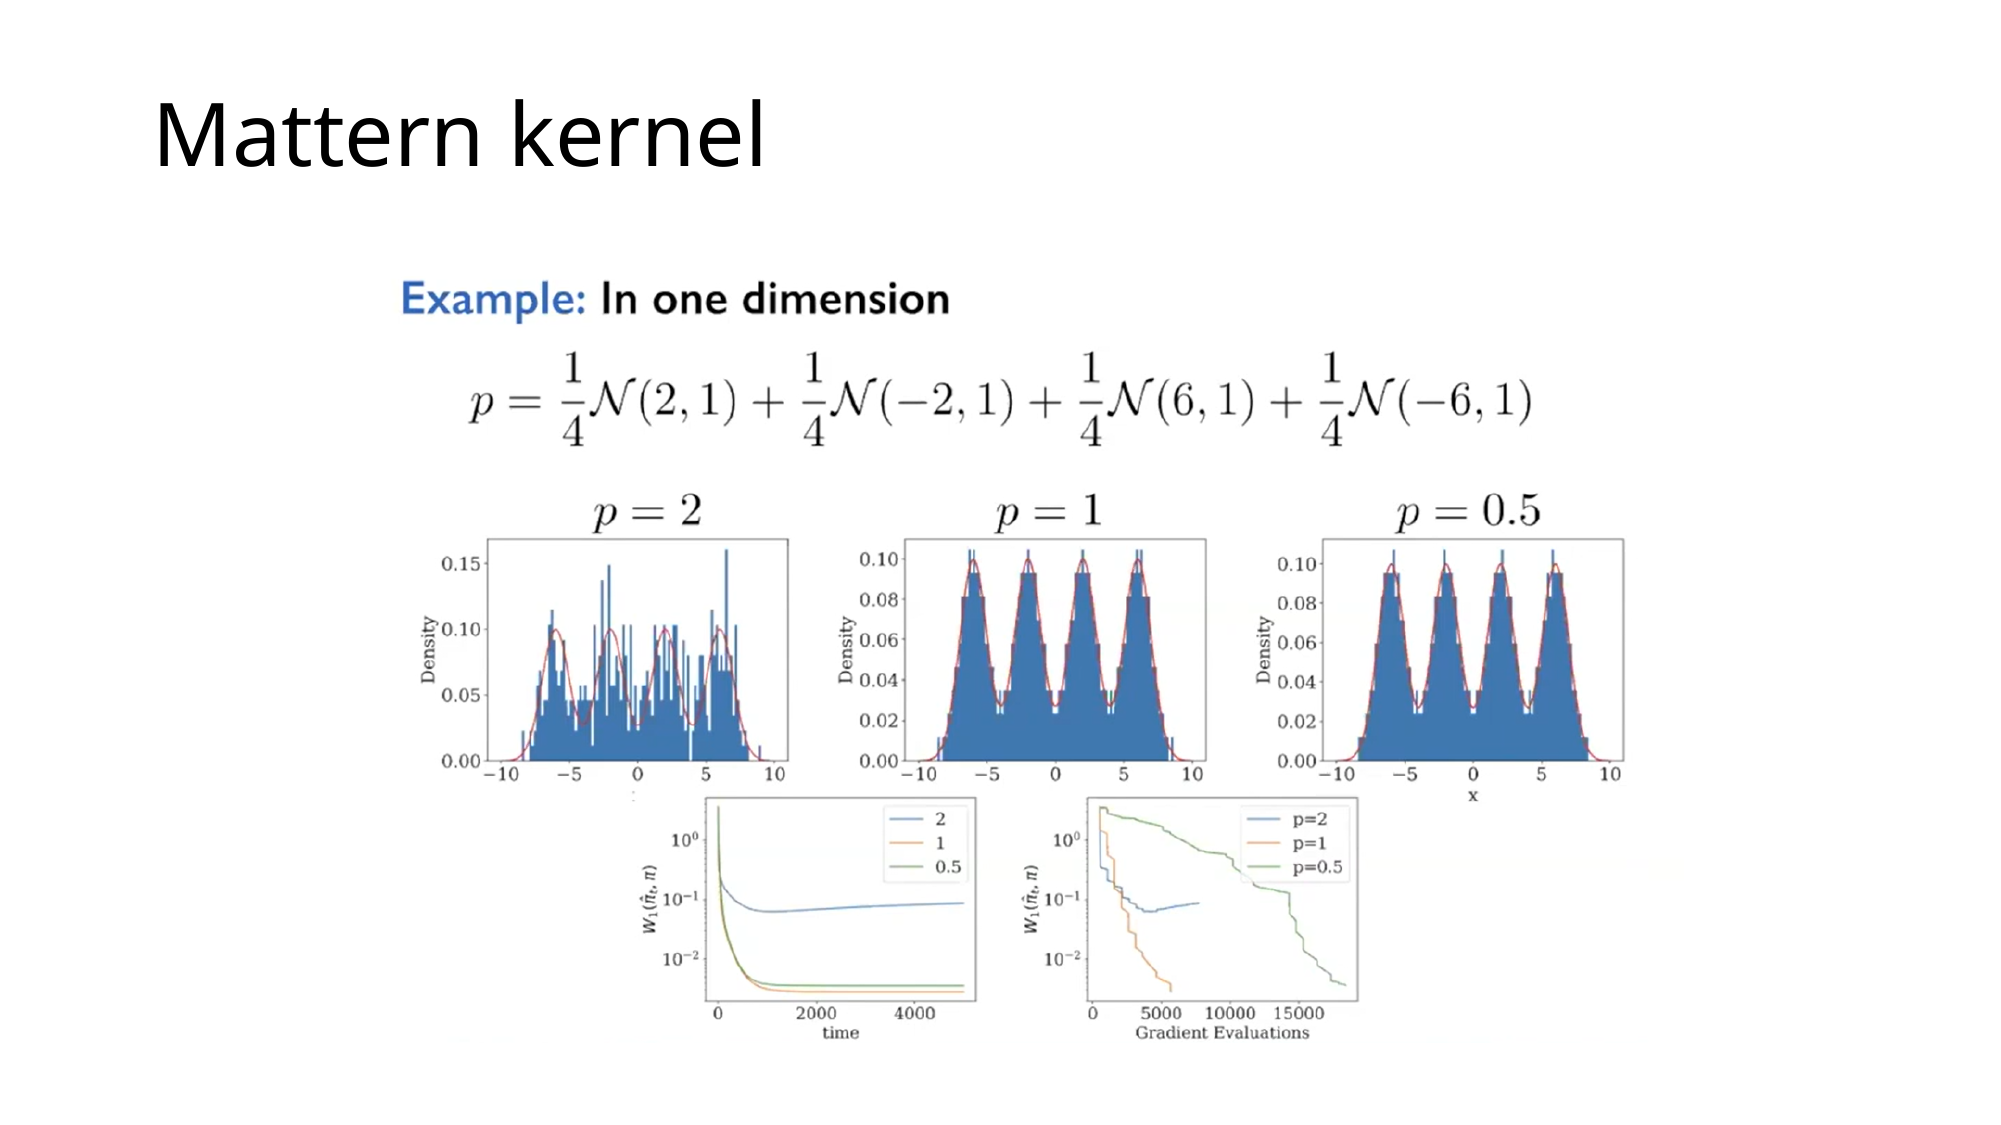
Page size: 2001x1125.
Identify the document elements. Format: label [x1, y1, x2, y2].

list [378, 265, 1684, 1043]
